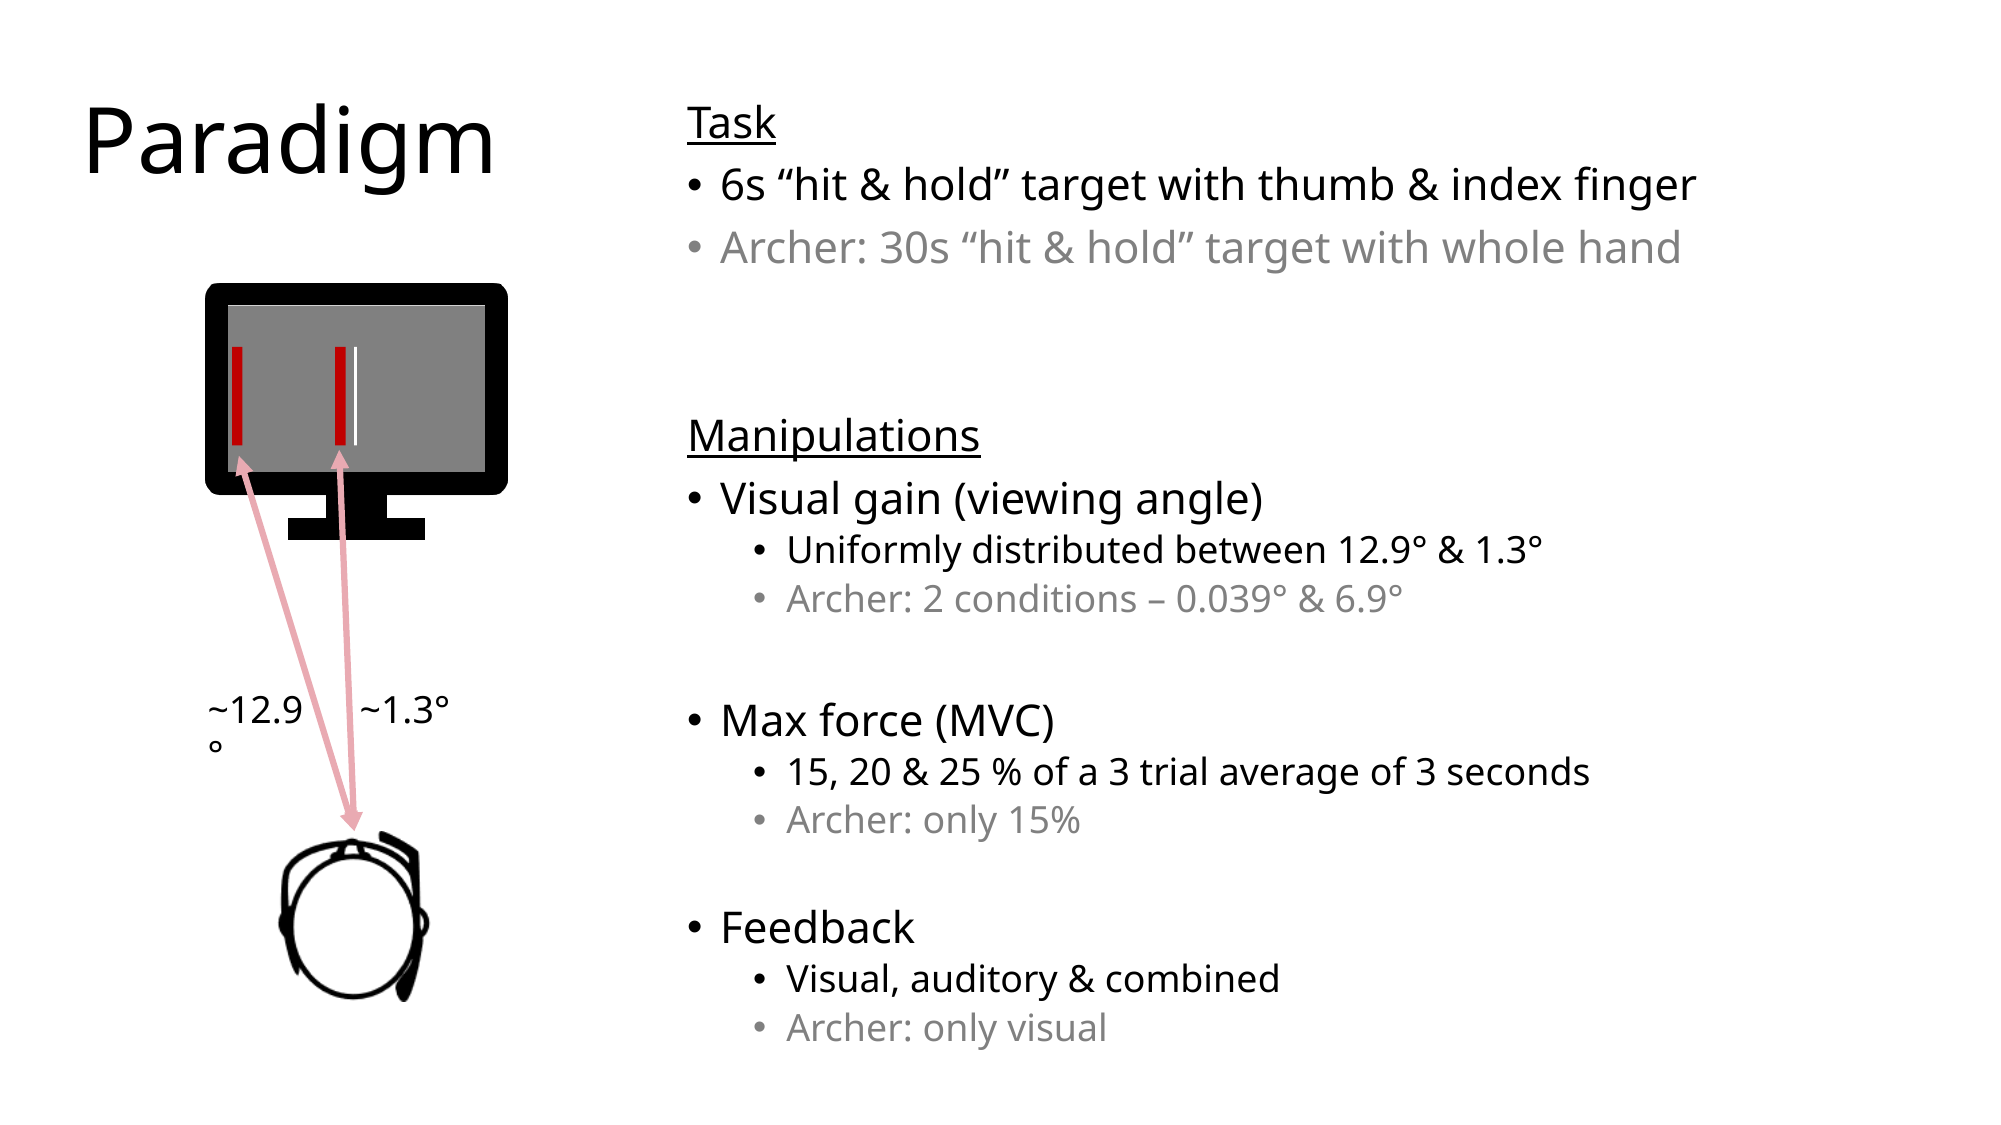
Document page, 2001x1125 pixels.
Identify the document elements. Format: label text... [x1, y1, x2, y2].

list Task 6s “hit & hold” target with thumb & index finger Archer: 30s “hit & hold” target with whole hand Manipulations Visual gain (viewing angle) Uniformly distributed between 12.9° & 1.3° Archer: 2 conditions – 0.039° & 6.9° Max force (MVC) 15, 20 & 25 % of a 3 trial average of 3 seconds Archer: only 15% Feedback Visual, auditory & combined Archer: only visual [672, 93, 1871, 1066]
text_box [173, 269, 538, 1002]
title Paradigm [66, 34, 1792, 253]
